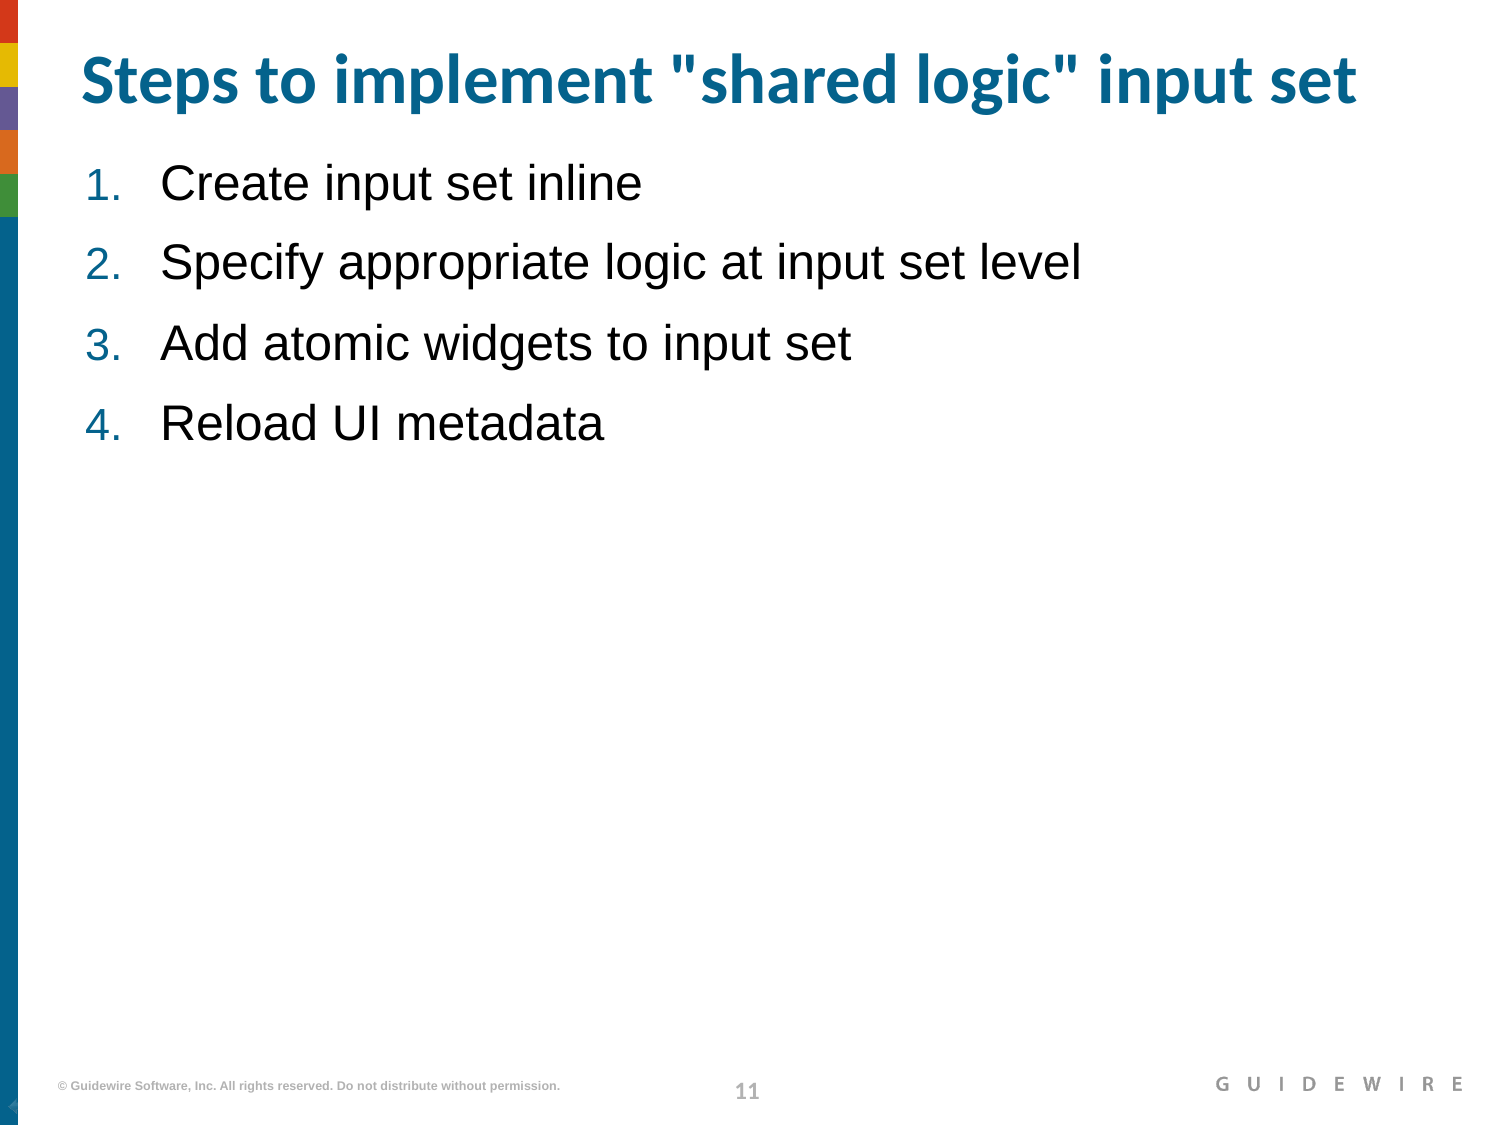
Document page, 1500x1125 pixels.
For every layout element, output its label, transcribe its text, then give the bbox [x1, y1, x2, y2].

picture [0, 0, 18, 216]
picture [1215, 1073, 1480, 1096]
picture [10, 1101, 18, 1111]
list Create input set inline Specify appropriate logic at input set level Add atomic widgets to input set Reload UI metadata [85, 149, 1450, 1050]
title Steps to implement "shared logic" input set [81, 19, 1446, 142]
